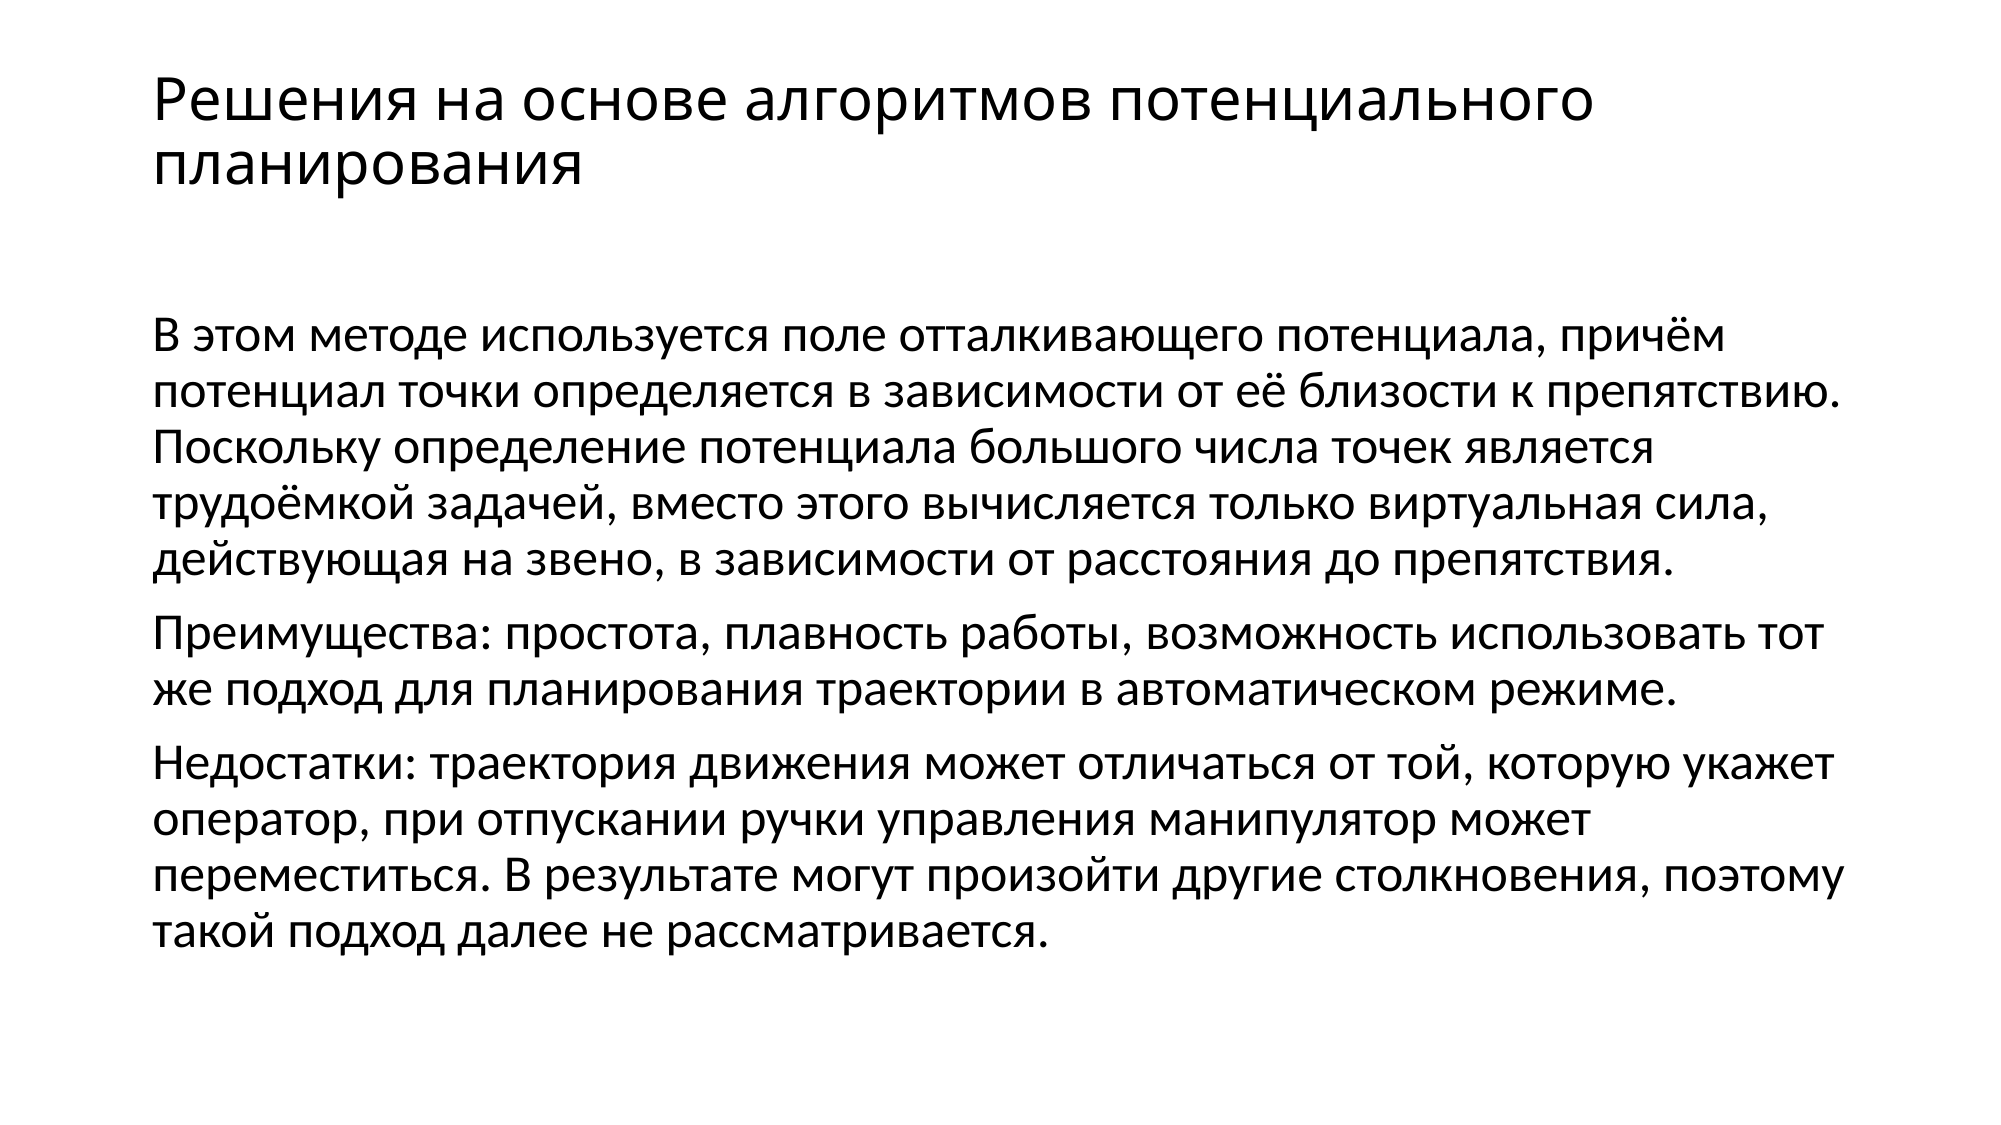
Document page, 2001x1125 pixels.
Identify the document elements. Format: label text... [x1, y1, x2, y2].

title Решения на основе алгоритмов потенциального планирования [137, 59, 1863, 278]
list В этом методе используется поле отталкивающего потенциала, причём потенциал точки определяется в зависимости от её близости к препятствию. Поскольку определение потенциала большого числа точек является трудоёмкой задачей, вместо этого вычисляется только виртуальная сила, действующая на звено, в зависимости от расстояния до препятствия. Преимущества: простота, плавность работы, возможность использовать тот же подход для планирования траектории в автоматическом режиме. Недостатки: траектория движения может отличаться от той, которую укажет оператор, при отпускании ручки управления манипулятор может переместиться. В результате могут произойти другие столкновения, поэтому такой подход далее не рассматривается. [137, 299, 1863, 1014]
